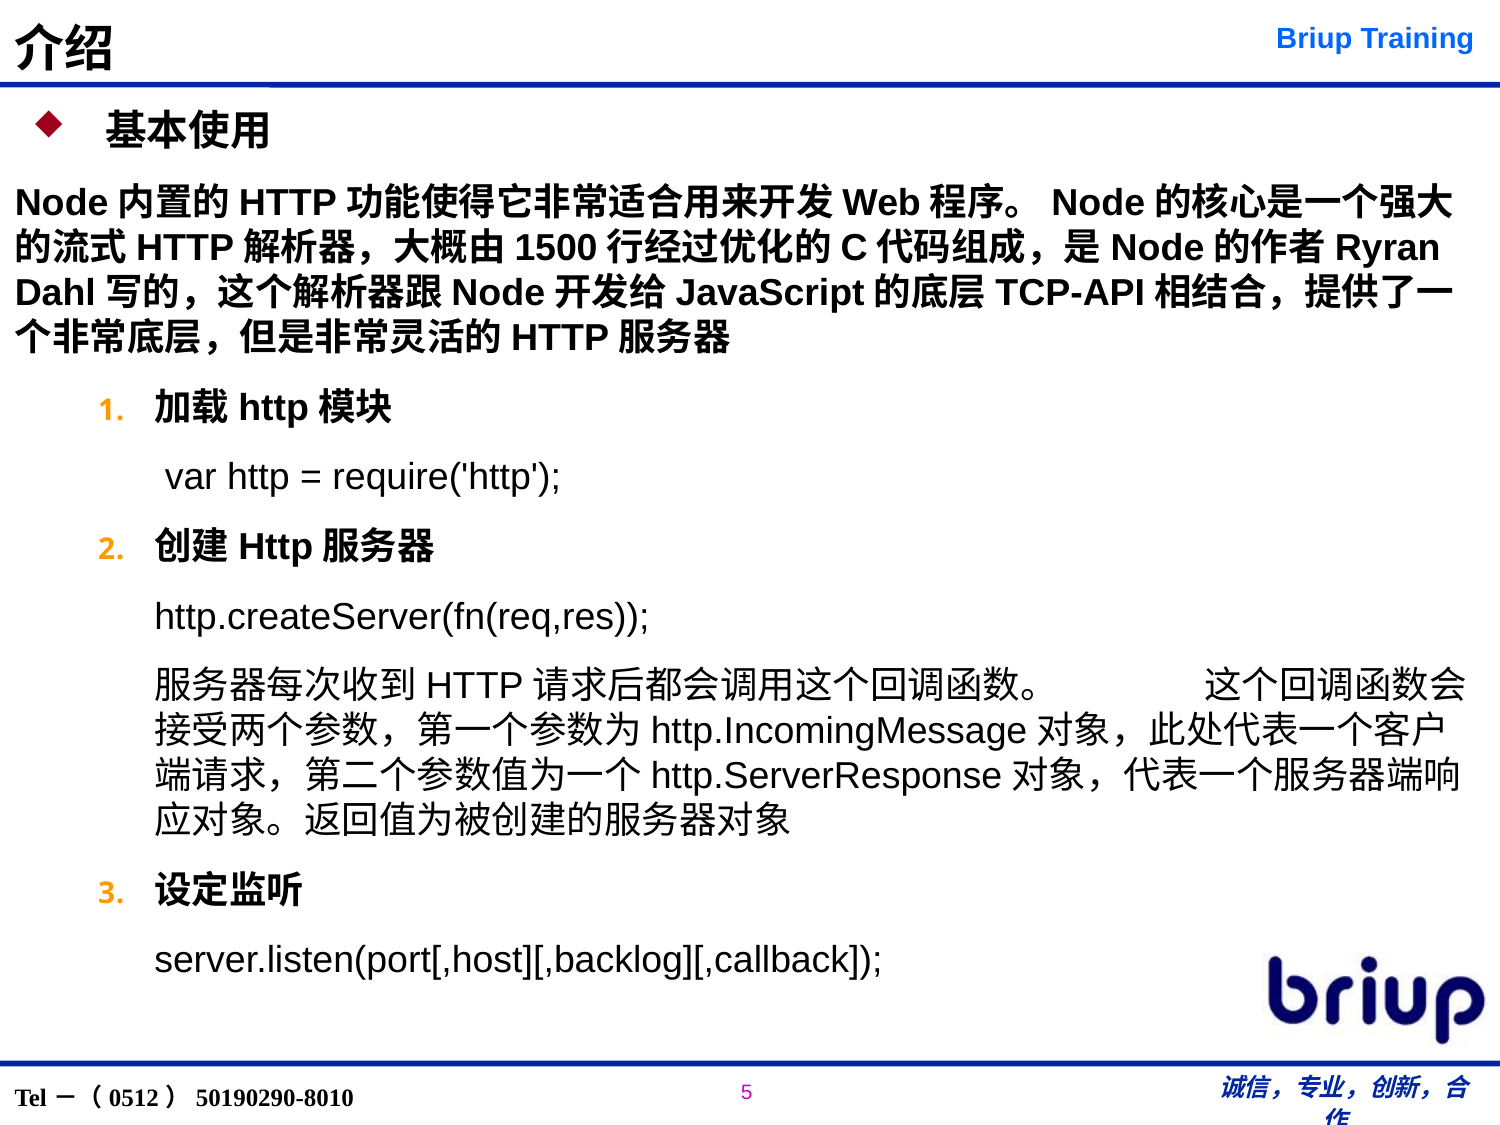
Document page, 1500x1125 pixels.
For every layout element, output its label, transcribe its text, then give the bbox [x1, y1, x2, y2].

list 基本使用 Node内置的HTTP功能使得它非常适合用来开发Web程序。Node的核心是一个强大的流式HTTP解析器，大概由1500行经过优化的C代码组成，是Node的作者Ryran Dahl写的，这个解析器跟Node开发给JavaScript的底层TCP-API相结合，提供了一个非常底层，但是非常灵活的HTTP服务器 加载http模块 var http = require('http'); 创建Http服务器 http.createServer(fn(req,res)); 服务器每次收到HTTP请求后都会调用这个回调函数。 这个回调函数会接受两个参数，第一个参数为http.IncomingMessage对象，此处代表一个客户端请求，第二个参数值为一个http.ServerResponse对象，代表一个服务器端响应对象。返回值为被创建的服务器对象 设定监听 server.listen(port[,host][,backlog][,callback]); [0, 96, 1500, 1063]
title 介绍 [0, 0, 1251, 85]
